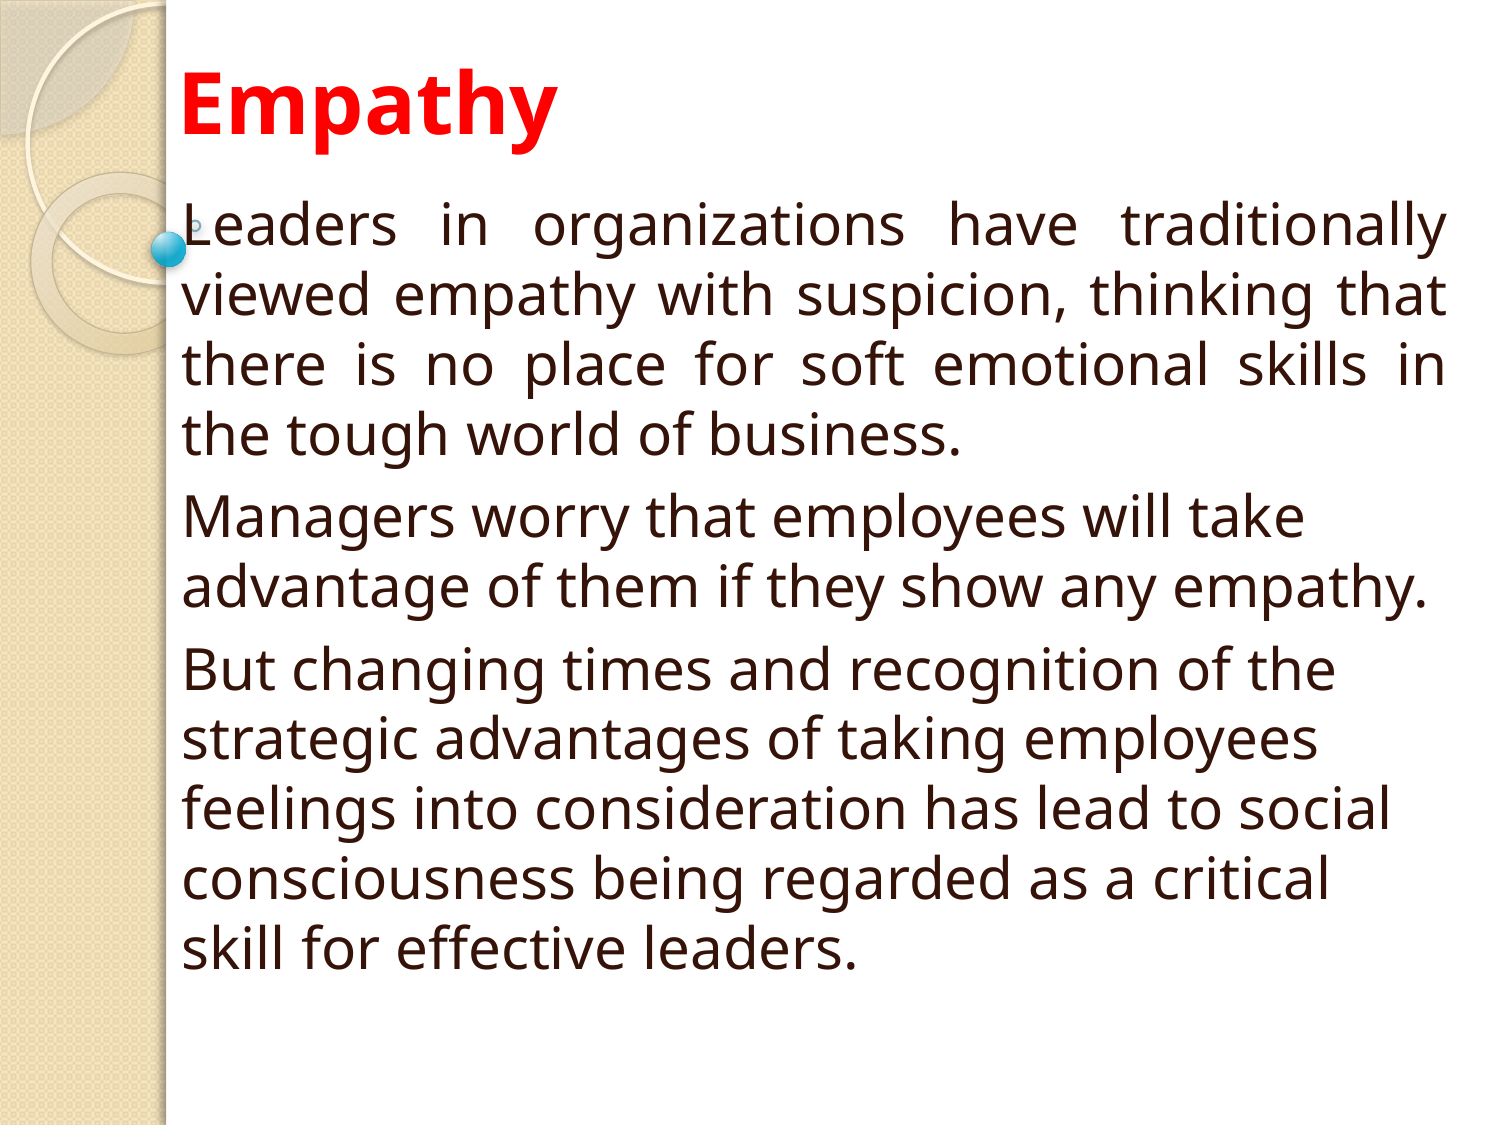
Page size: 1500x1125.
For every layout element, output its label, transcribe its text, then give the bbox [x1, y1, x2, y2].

subtitle Leaders in organizations have traditionally viewed empathy with suspicion, thinking that there is no place for soft emotional skills in the tough world of business. Managers worry that employees will take advantage of them if they show any empathy. But changing times and recognition of the strategic advantages of taking employees feelings into consideration has lead to social consciousness being regarded as a critical skill for effective leaders. [162, 187, 1463, 1088]
title Empathy [162, 37, 588, 187]
